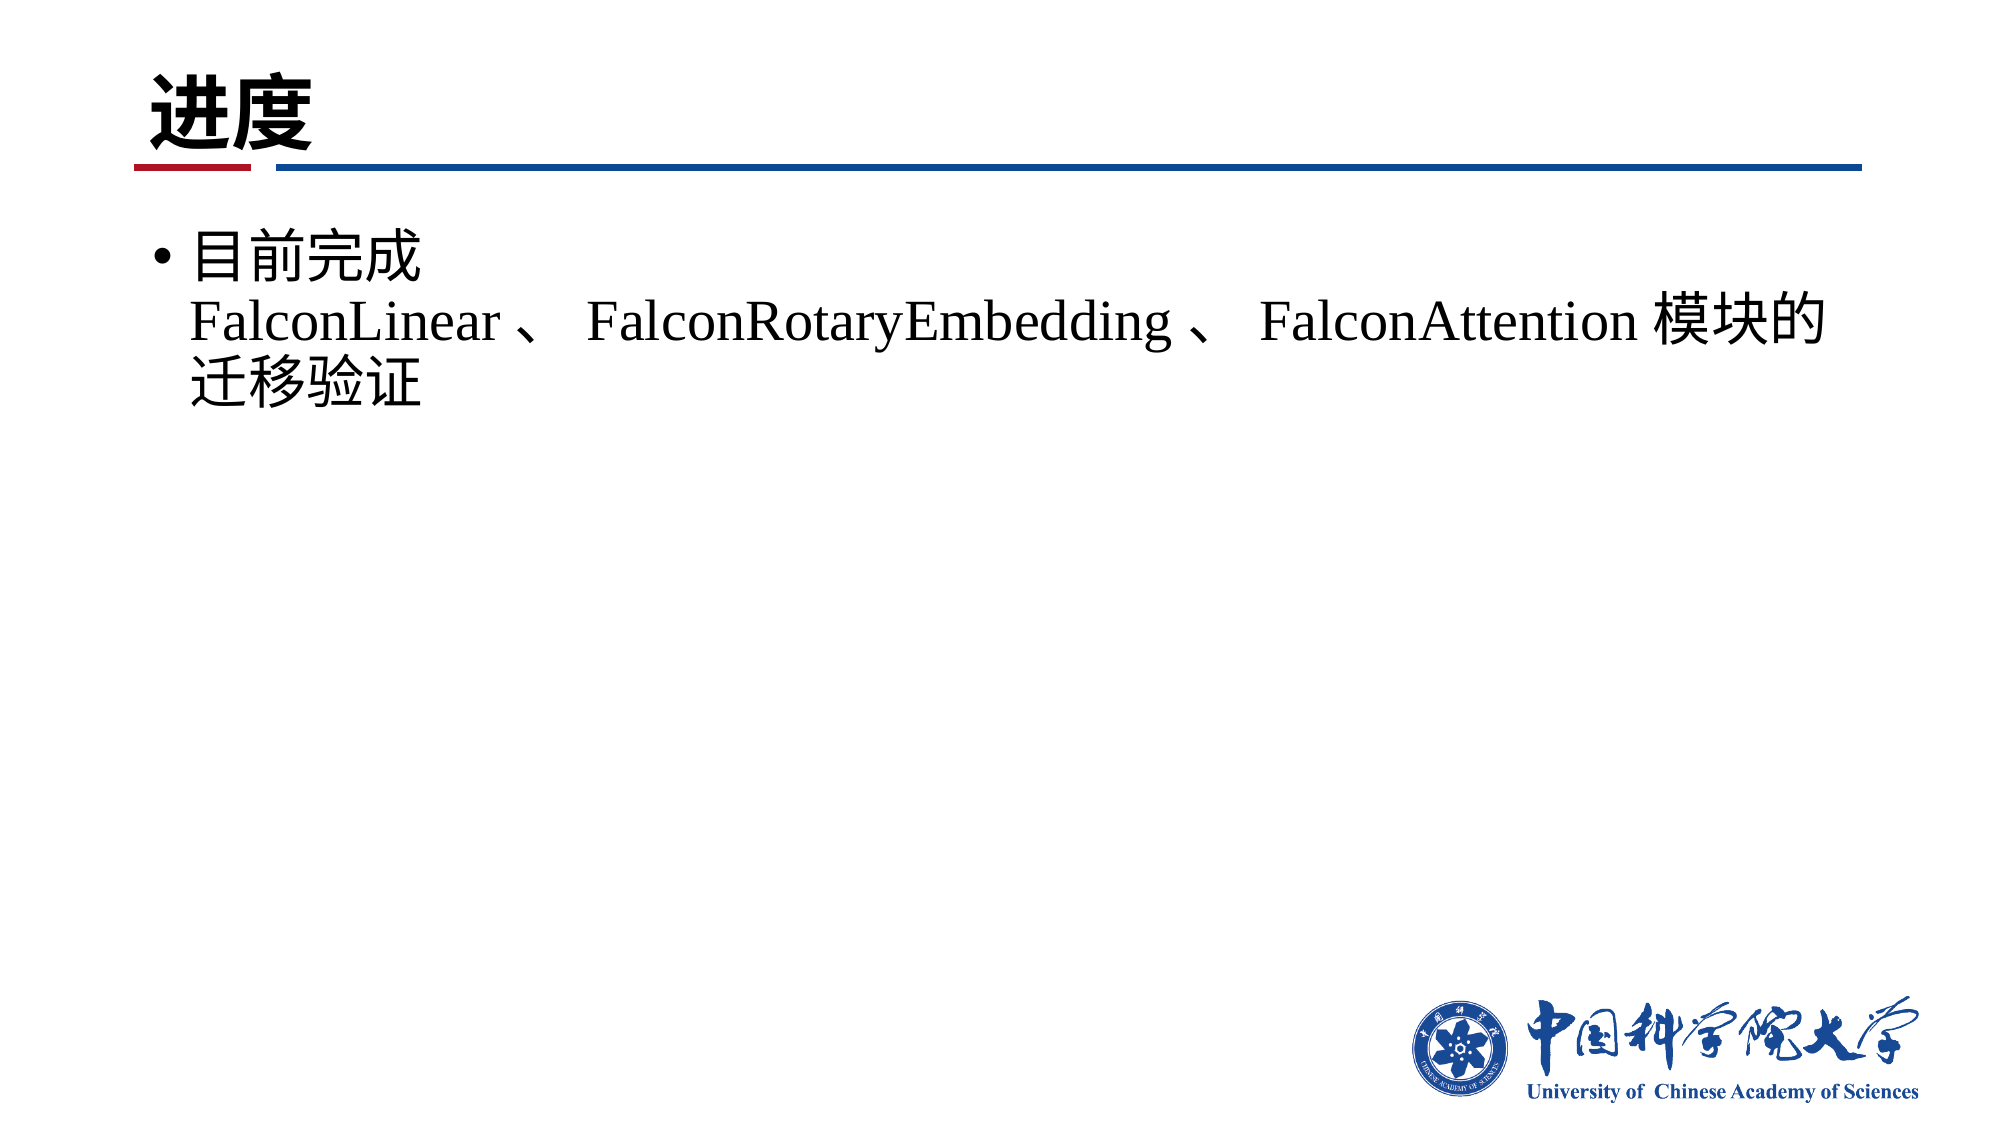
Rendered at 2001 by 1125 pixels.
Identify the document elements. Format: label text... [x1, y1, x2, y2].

title 进度 [133, 0, 1863, 168]
picture [1412, 996, 1919, 1103]
list 目前完成FalconLinear、FalconRotaryEmbedding、FalconAttention模块的迁移验证 [137, 219, 1863, 1051]
